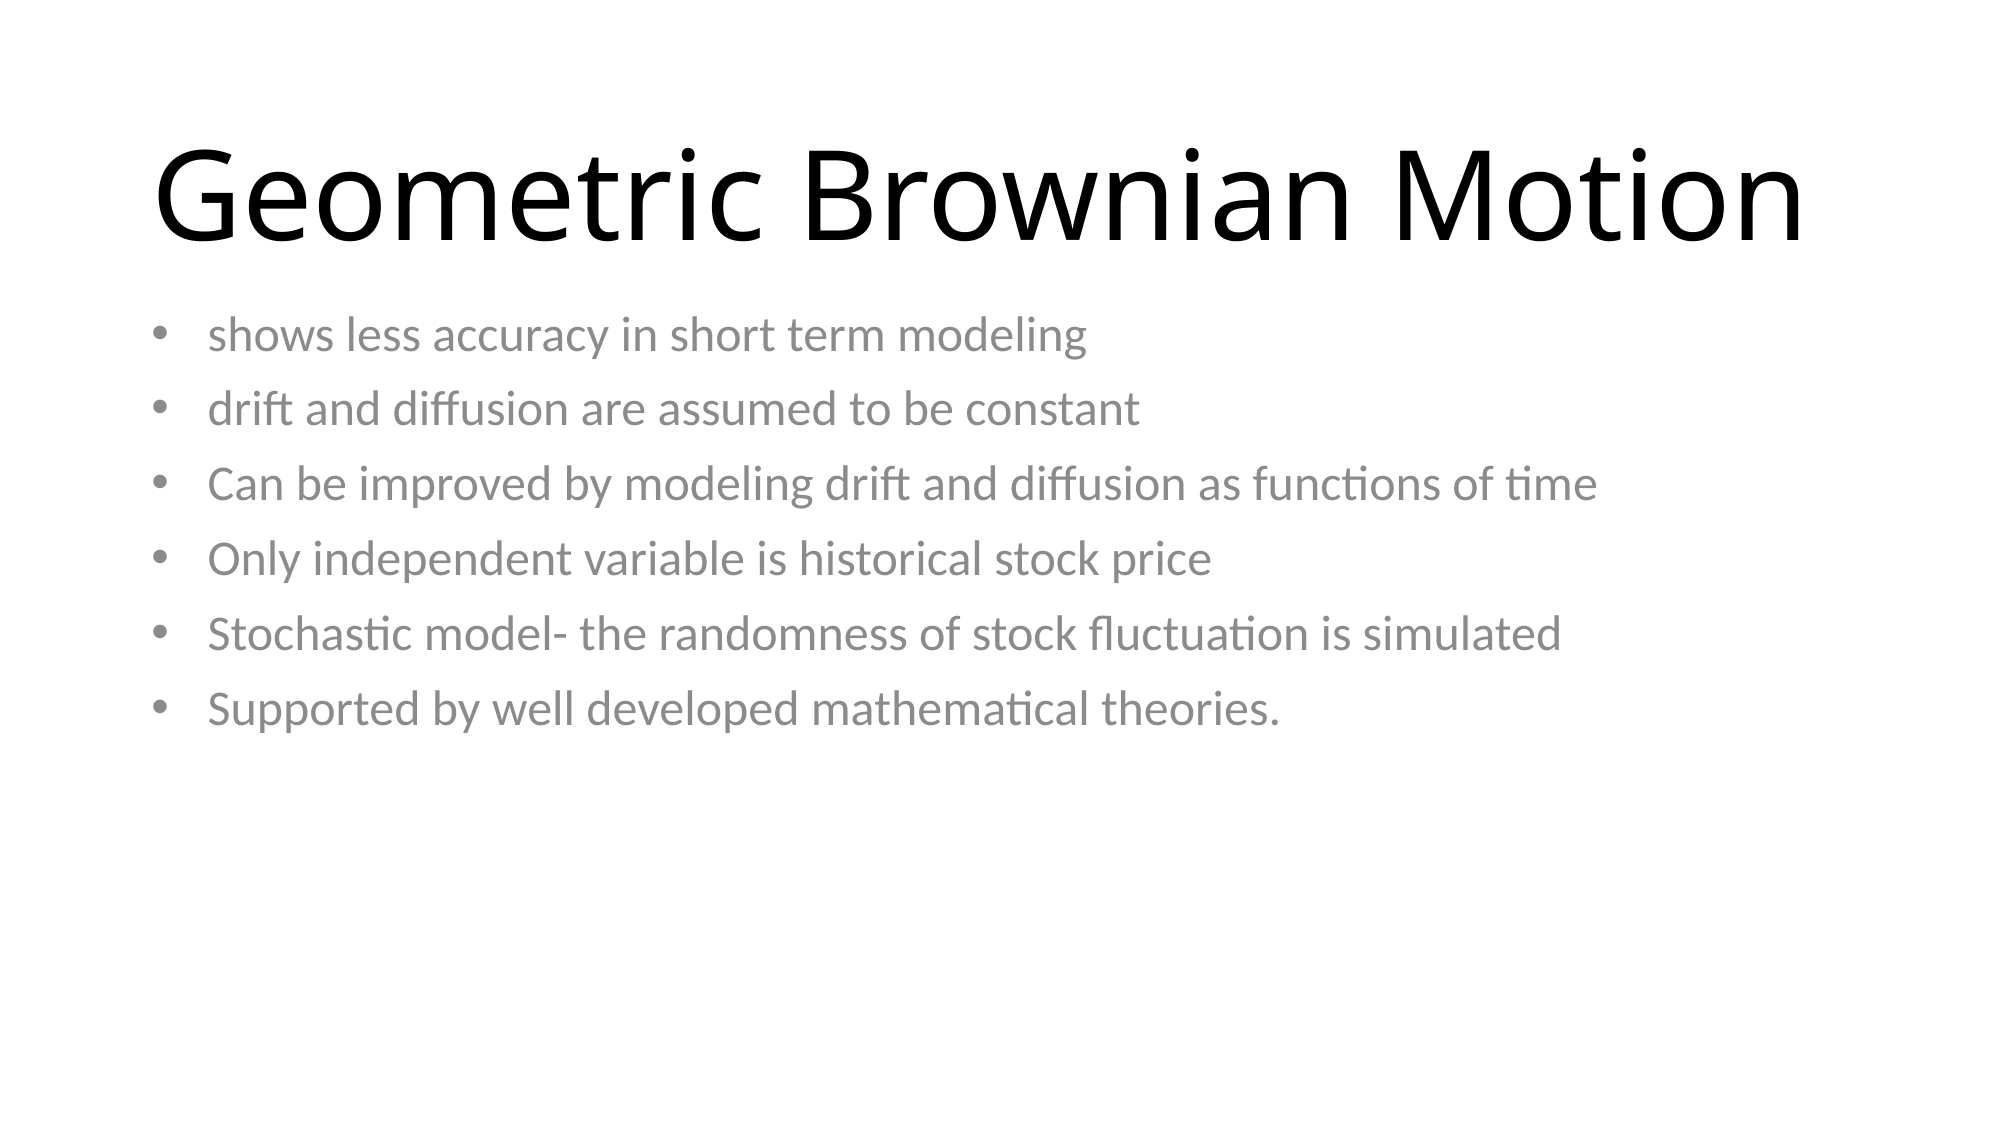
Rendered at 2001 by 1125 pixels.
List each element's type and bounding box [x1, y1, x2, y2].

title [136, 108, 1862, 276]
list [136, 300, 1862, 999]
